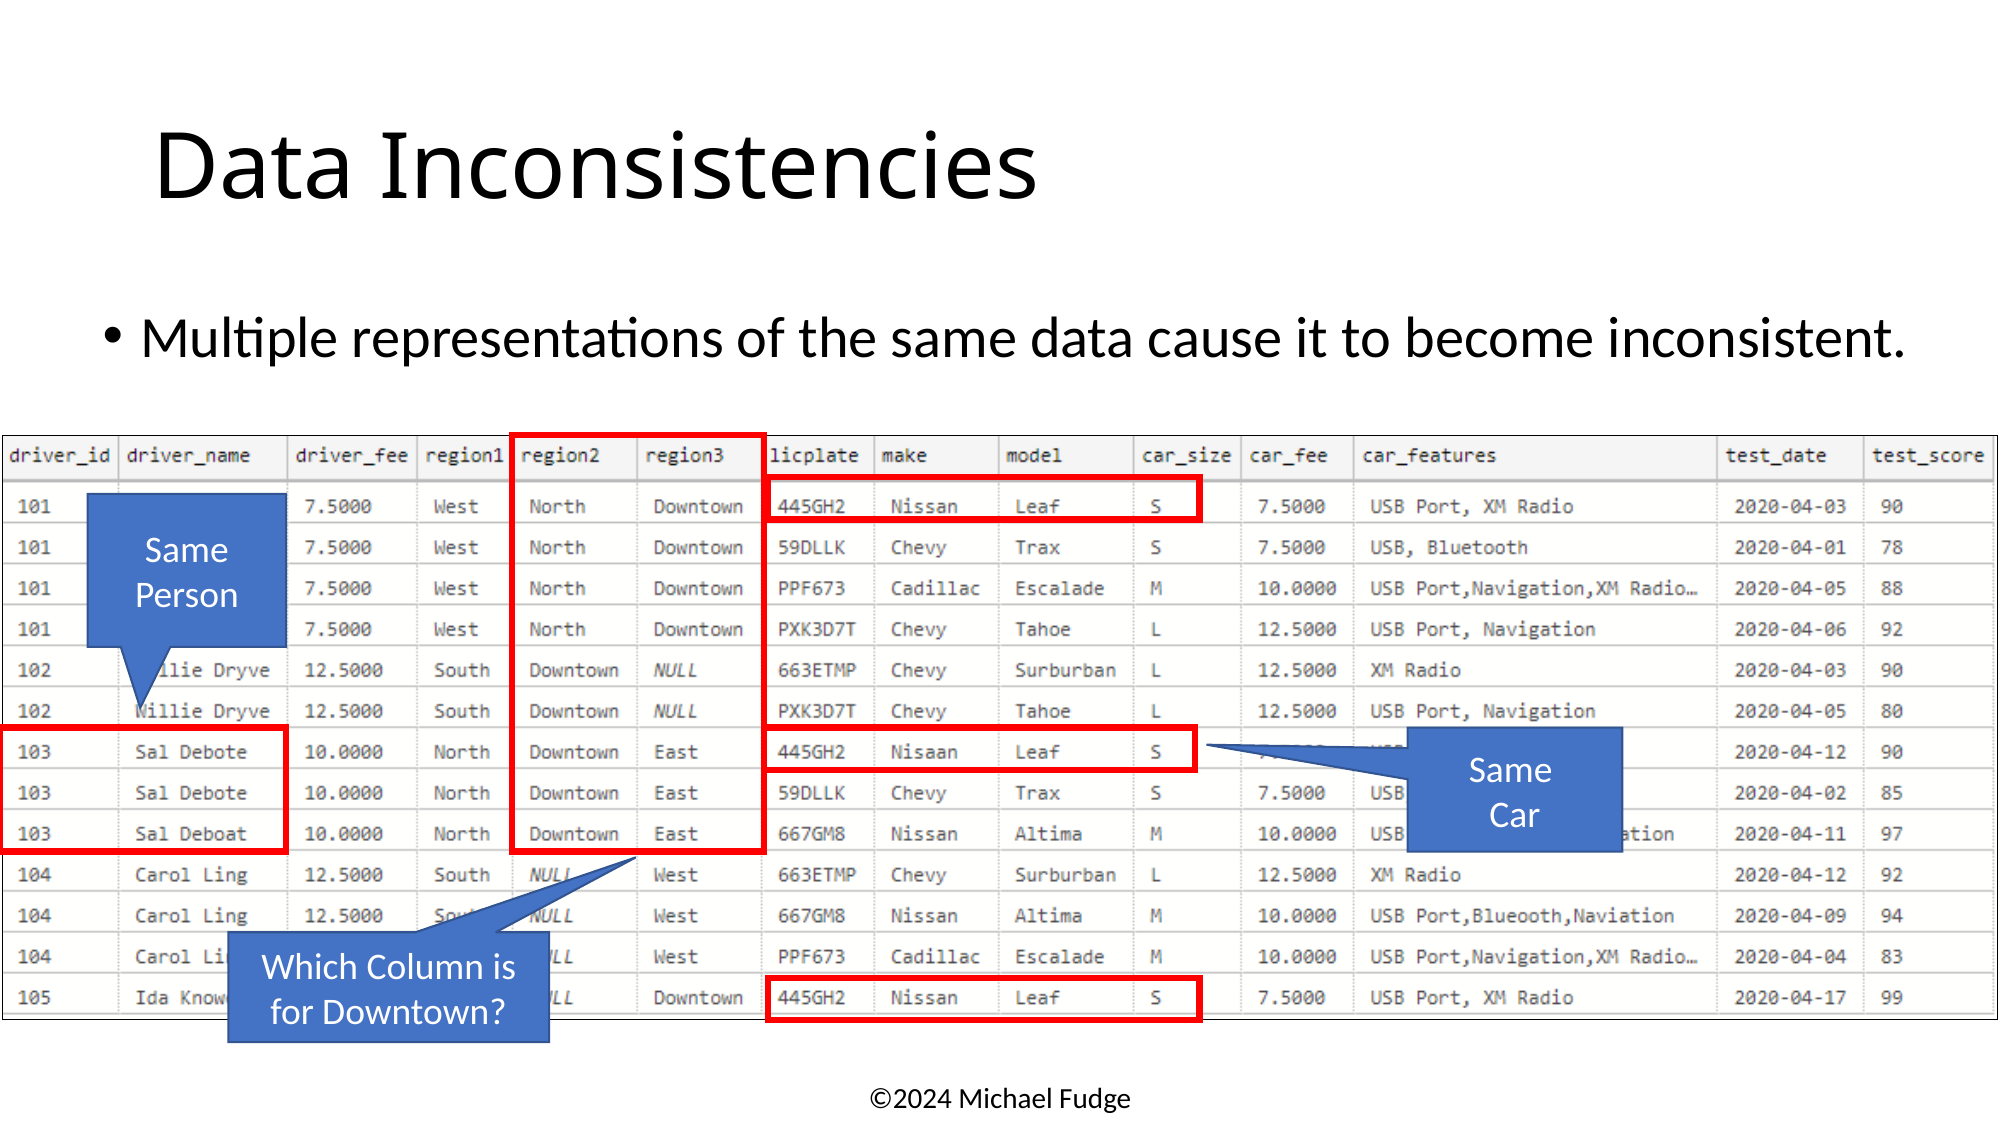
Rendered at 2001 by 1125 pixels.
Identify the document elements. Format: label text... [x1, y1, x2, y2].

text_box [764, 477, 1623, 1020]
picture [764, 435, 1998, 1020]
list Multiple representations of the same data cause it to become inconsistent. [87, 299, 1948, 414]
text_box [0, 493, 228, 852]
title Data Inconsistencies [137, 59, 1863, 278]
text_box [228, 435, 764, 1043]
picture [2, 852, 228, 1020]
picture [2, 435, 228, 493]
